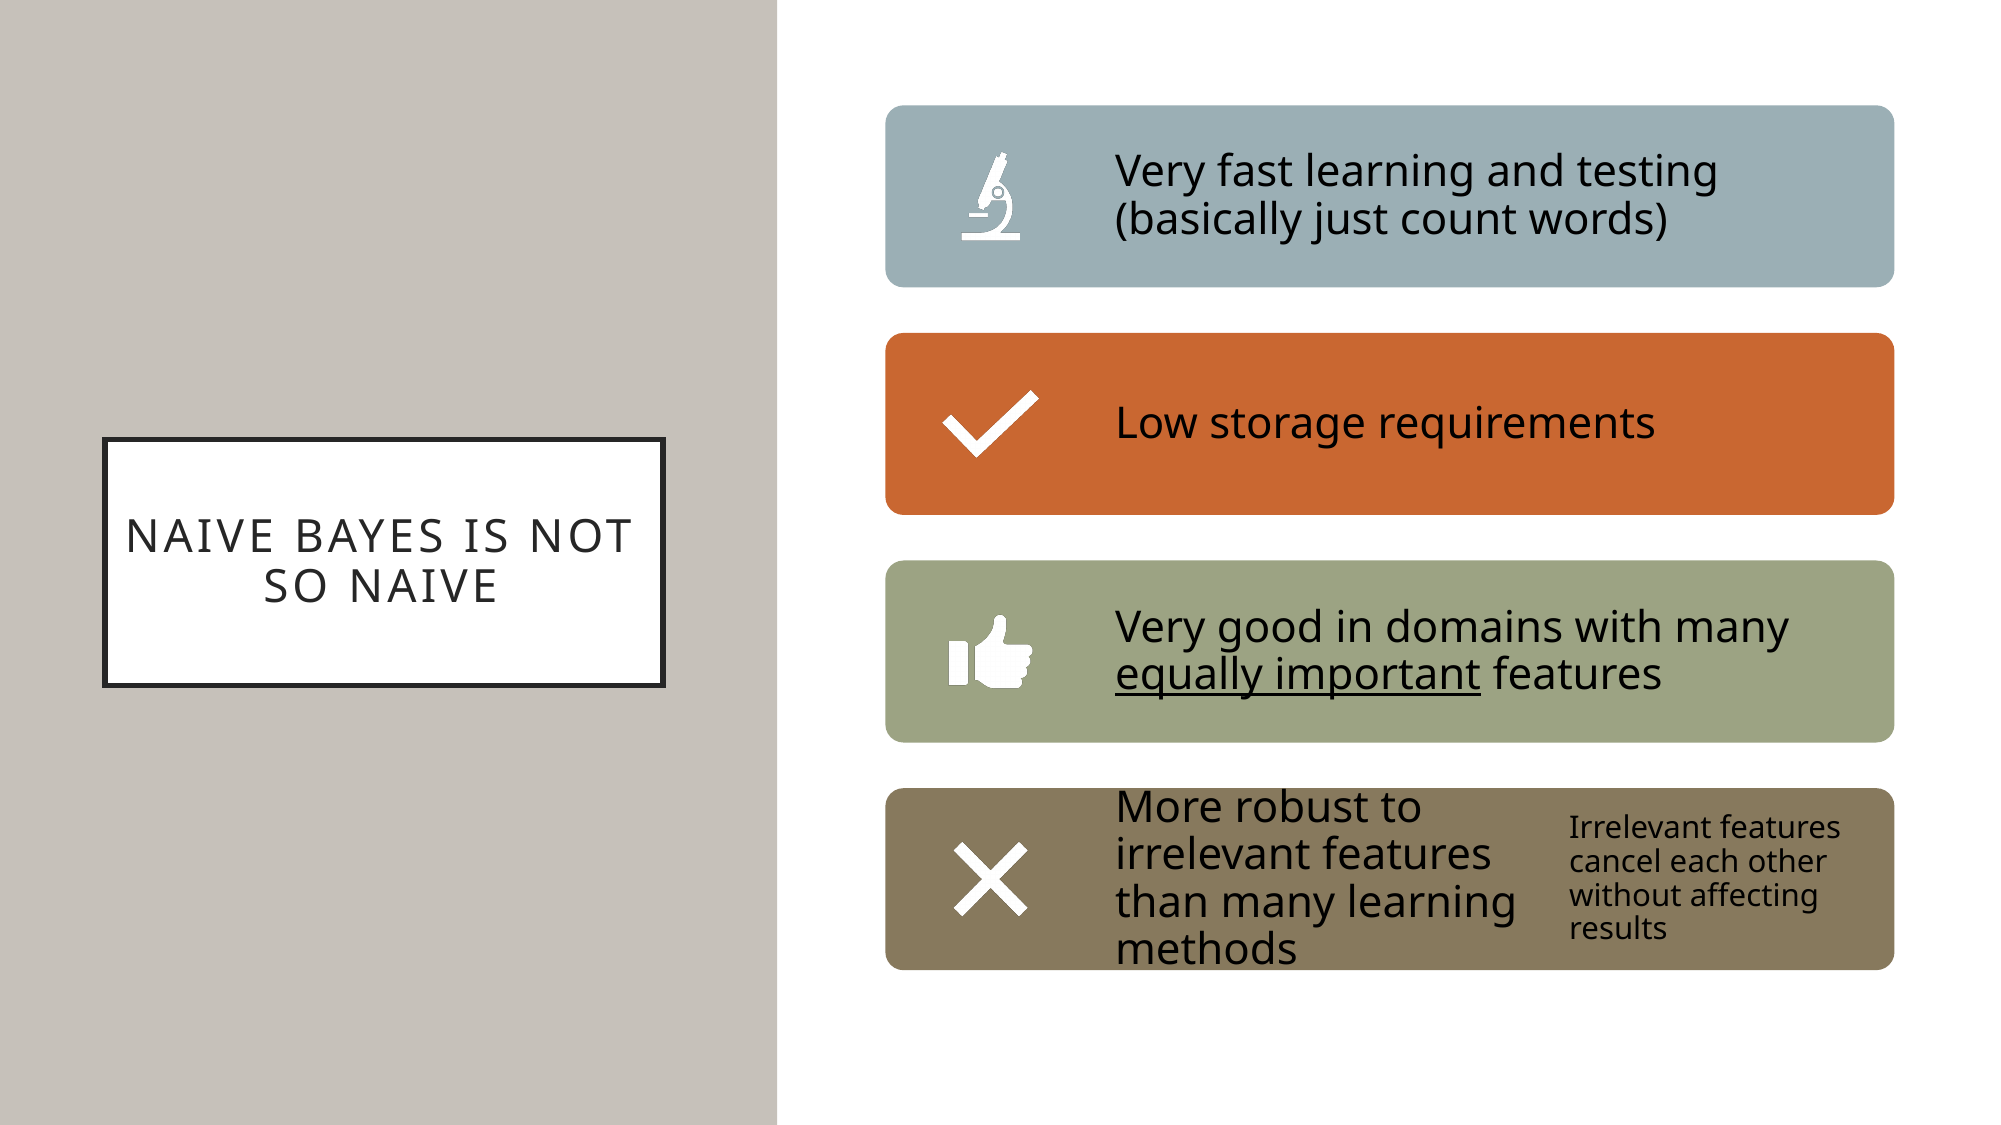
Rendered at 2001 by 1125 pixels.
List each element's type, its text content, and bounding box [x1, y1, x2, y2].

title Naive Bayes is Not So Naive [102, 437, 666, 688]
text_box [0, 0, 778, 1125]
text_box [779, 0, 2000, 1125]
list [885, 104, 1895, 971]
